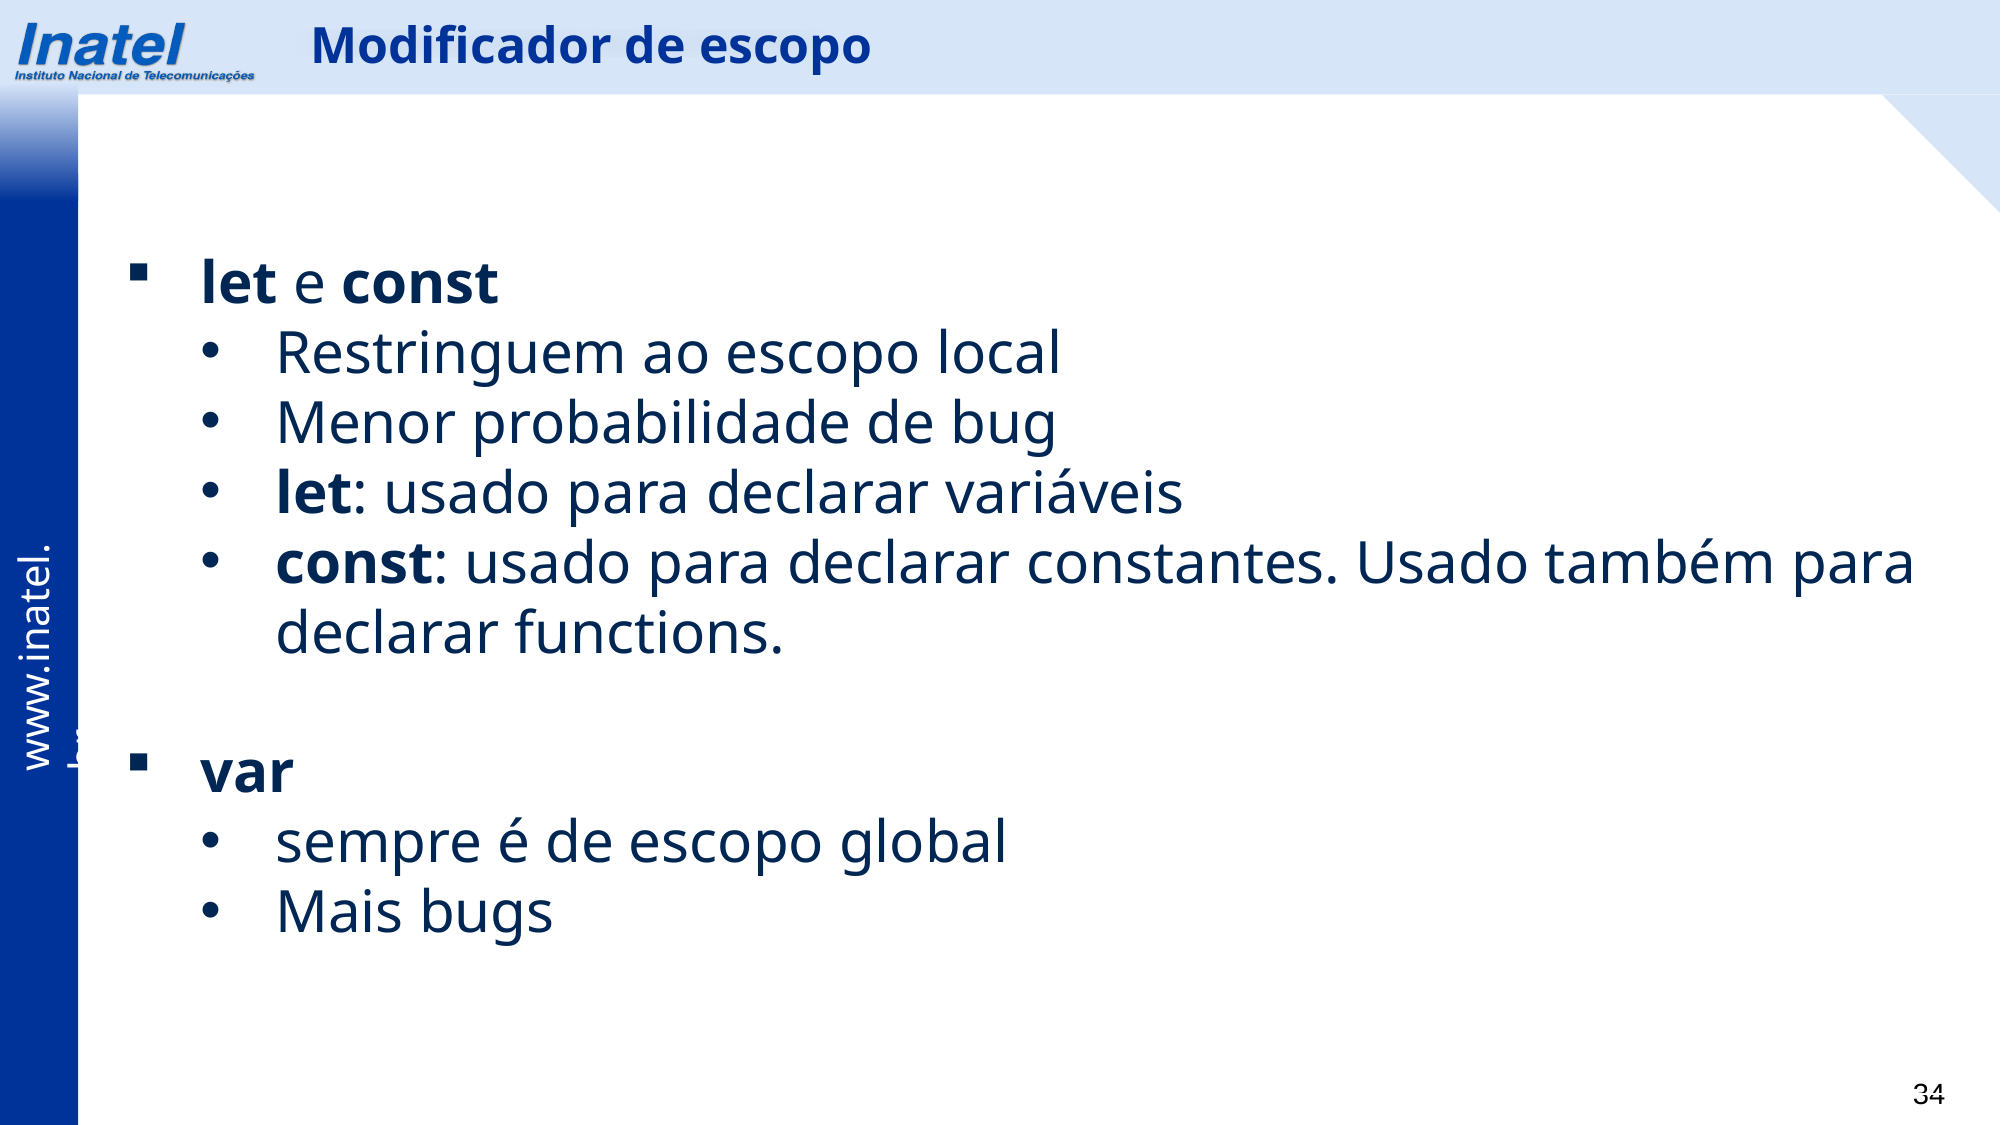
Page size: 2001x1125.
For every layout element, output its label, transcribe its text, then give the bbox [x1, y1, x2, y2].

text_box Modificador de escopo [295, 0, 2000, 96]
picture [12, 20, 258, 85]
text_box [1879, 93, 2000, 215]
text_box let e const Restringuem ao escopo local Menor probabilidade de bug let: usado para declarar variáveis const: usado para declarar constantes. Usado também para declarar functions. var sempre é de escopo global Mais bugs [95, 185, 1966, 1095]
